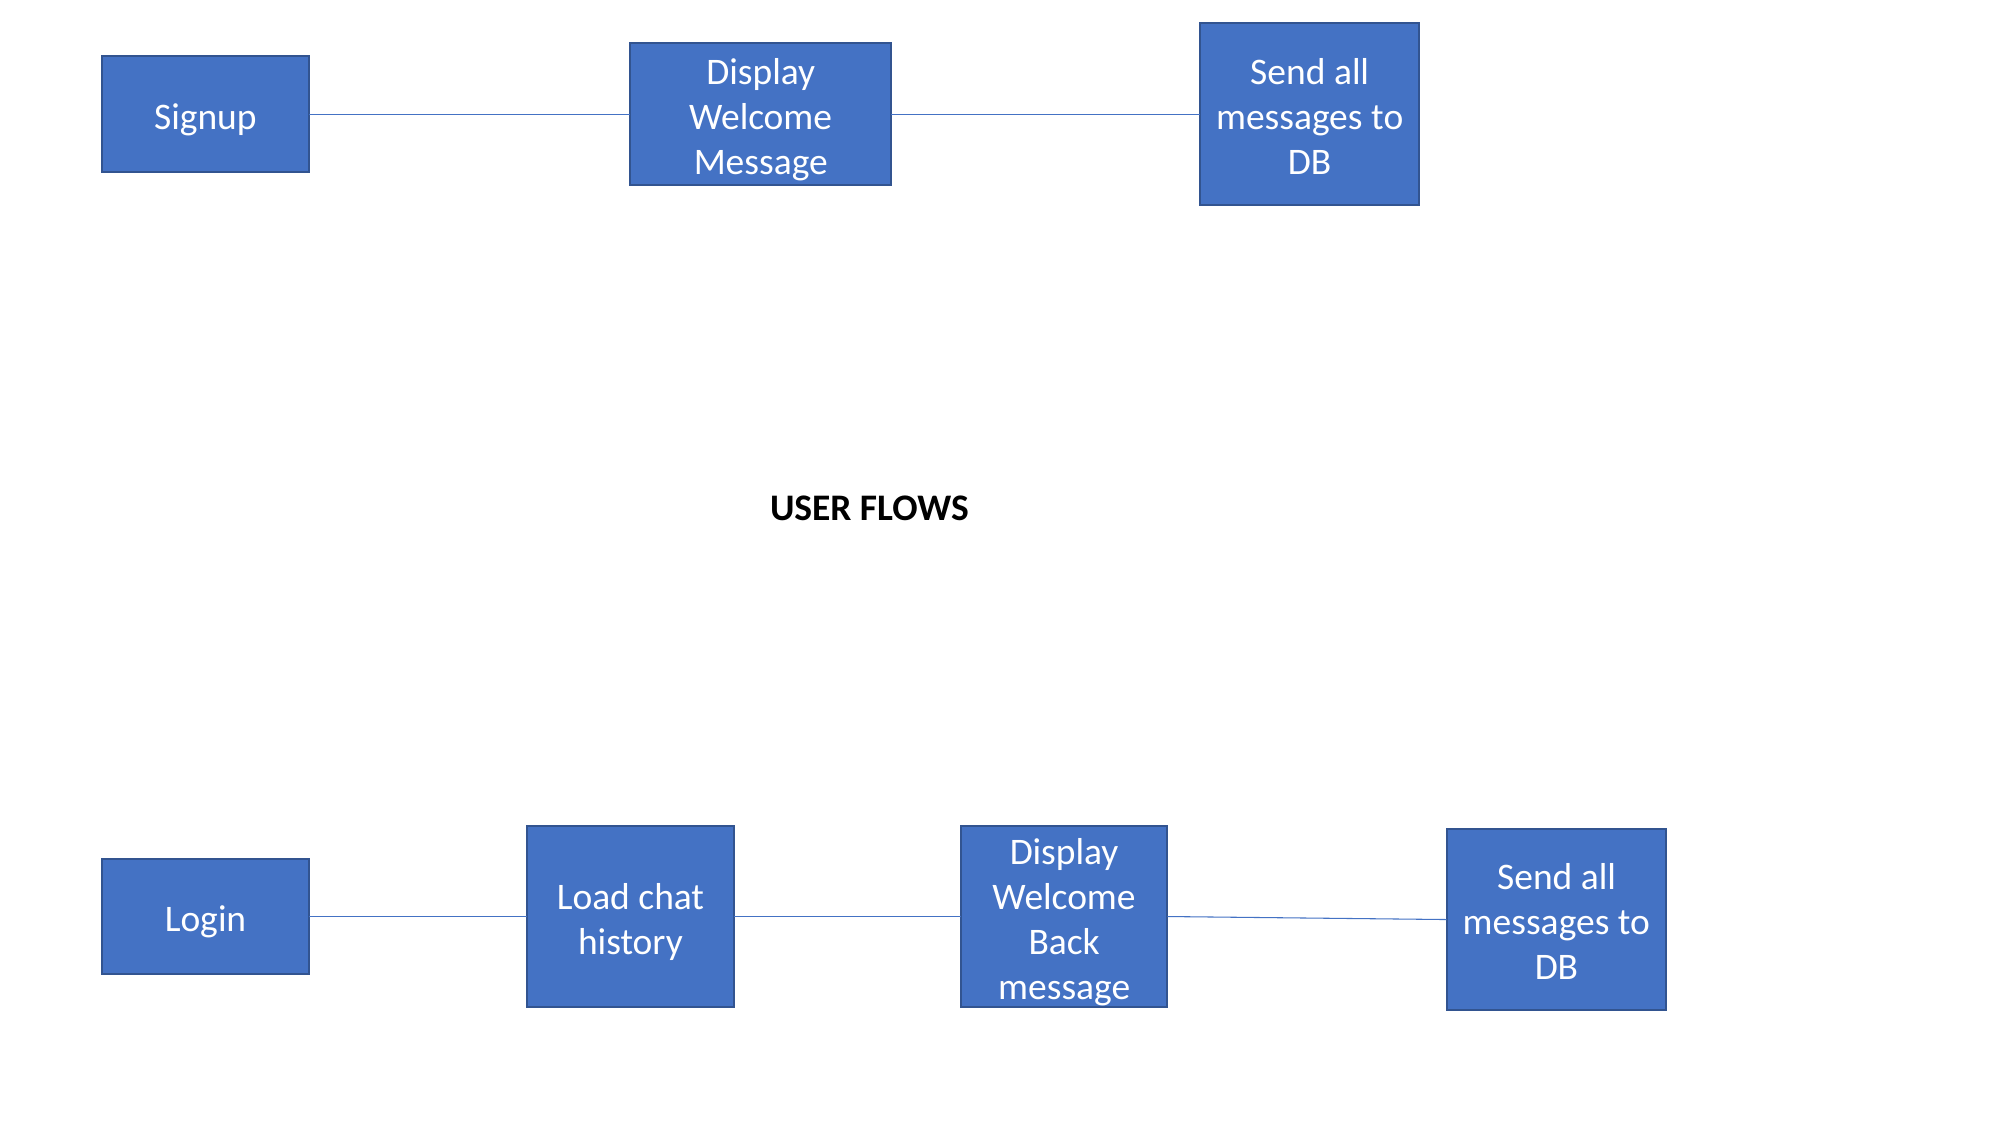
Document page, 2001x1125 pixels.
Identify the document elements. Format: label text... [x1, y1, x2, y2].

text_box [1167, 916, 1447, 920]
text_box Login [101, 858, 310, 975]
text_box Send all messages to DB [1446, 828, 1667, 1011]
text_box Signup [101, 55, 310, 173]
text_box USER FLOWS [589, 476, 1150, 536]
text_box Load chat history [526, 825, 735, 1008]
text_box Send all messages to DB [1199, 22, 1420, 206]
text_box Display Welcome Message [629, 42, 892, 186]
text_box Display Welcome Back message [960, 825, 1168, 1008]
